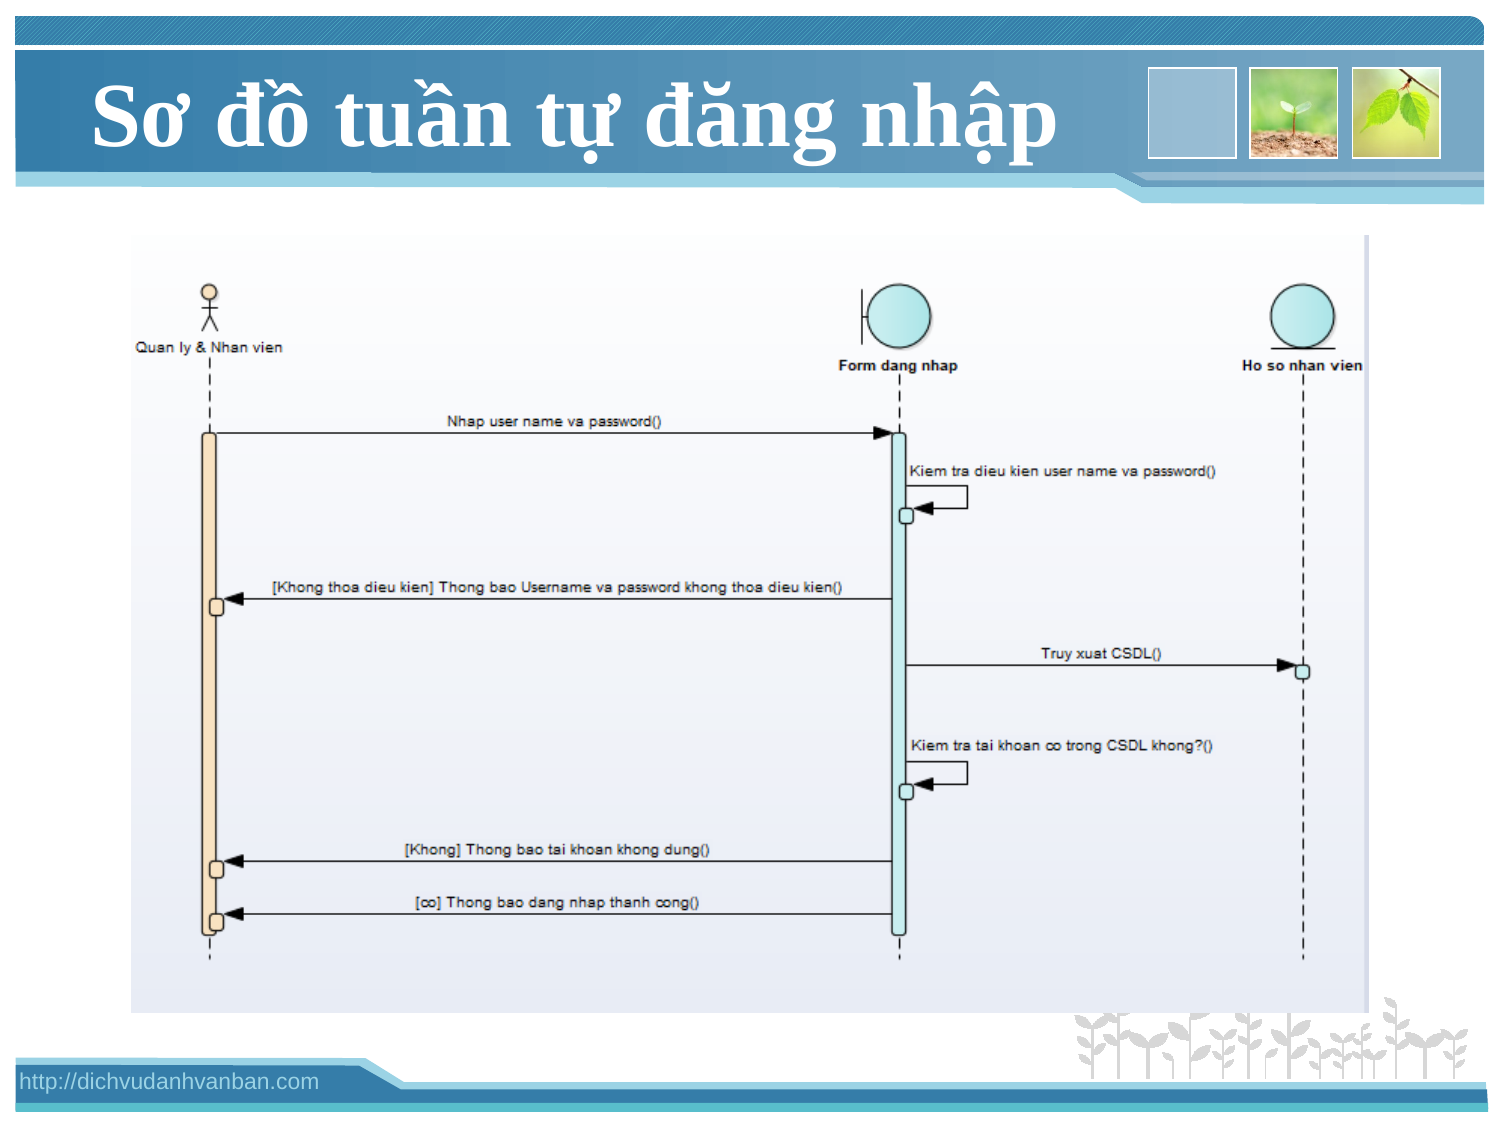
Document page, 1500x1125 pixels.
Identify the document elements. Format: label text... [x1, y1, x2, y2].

title Sơ đồ tuần tự đăng nhập [74, 38, 1138, 182]
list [131, 235, 1369, 1013]
picture [1353, 69, 1439, 157]
picture [1251, 69, 1337, 157]
